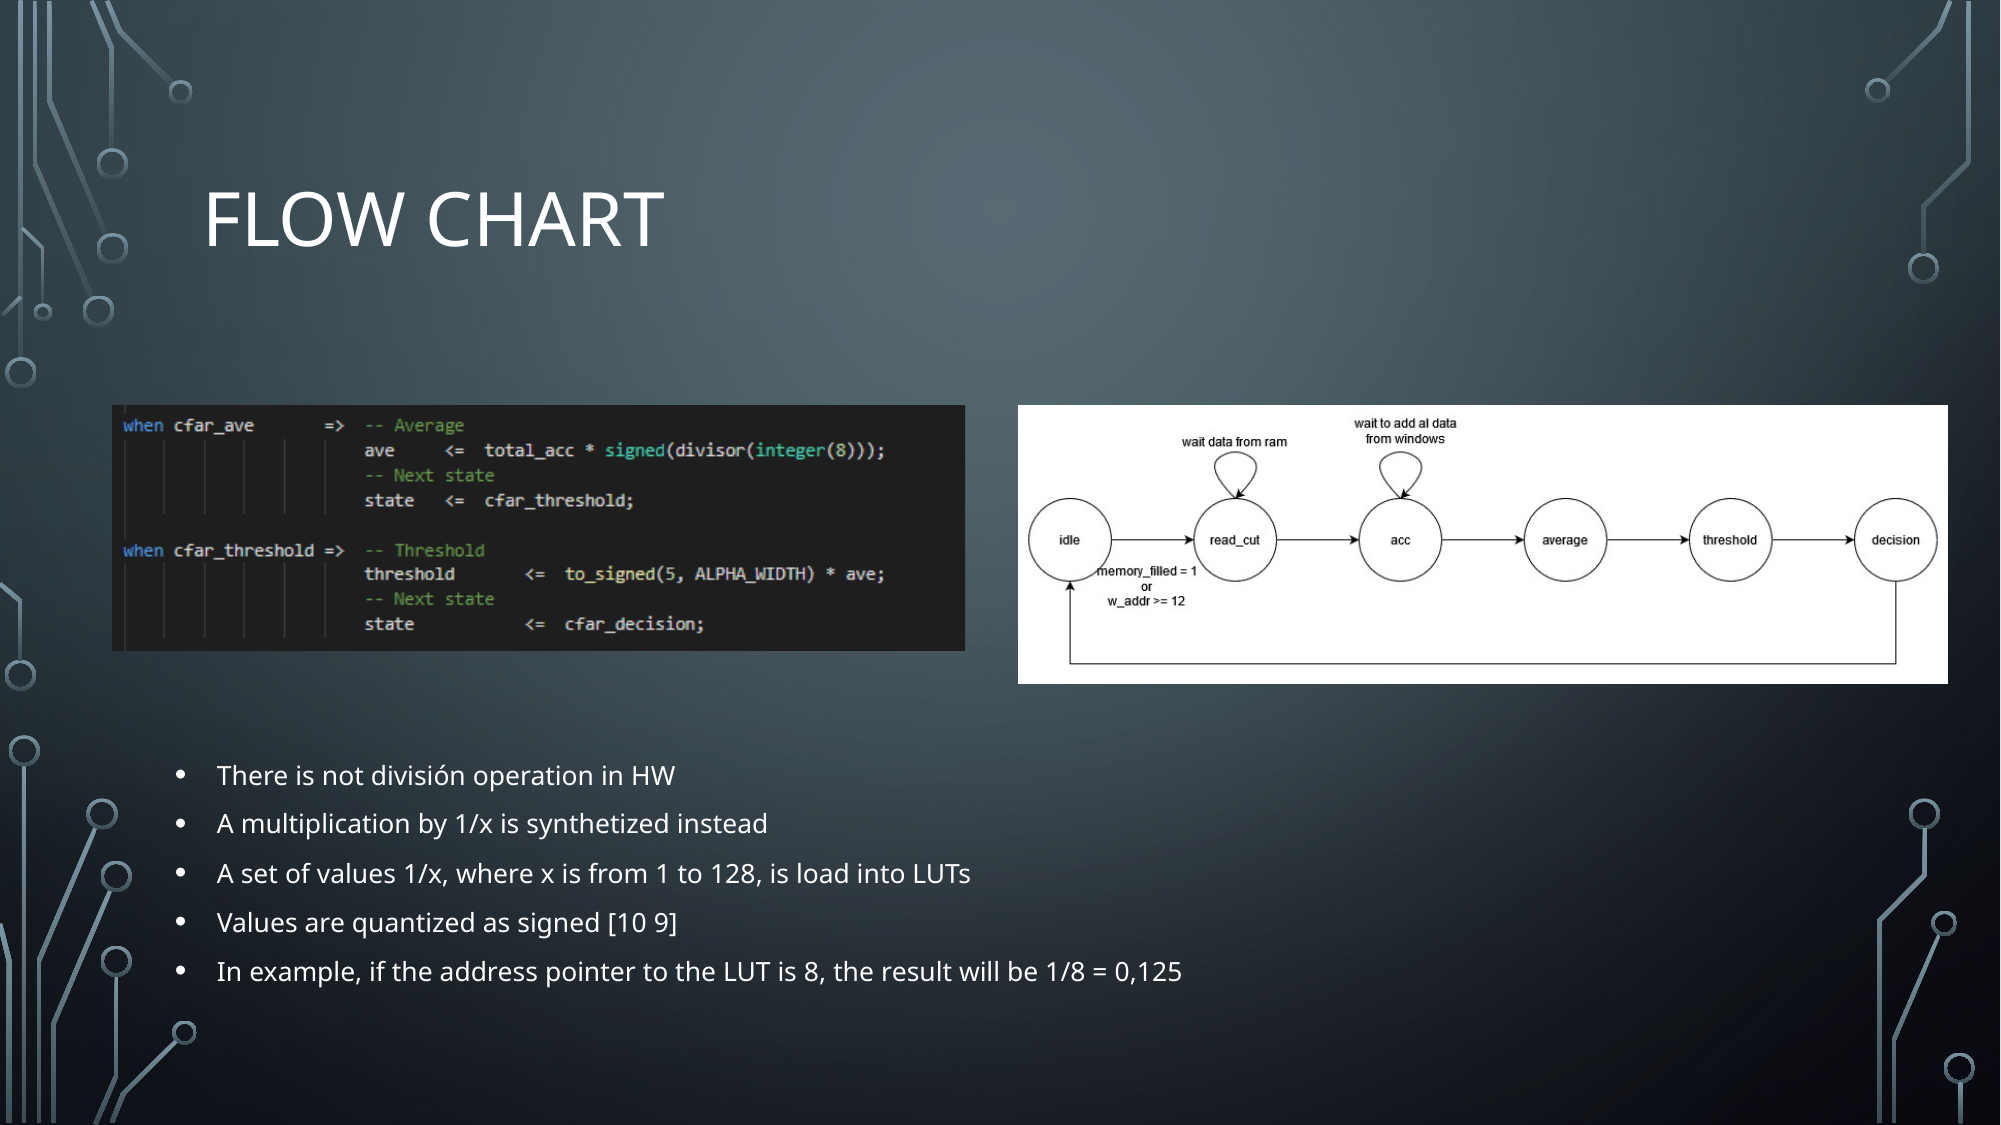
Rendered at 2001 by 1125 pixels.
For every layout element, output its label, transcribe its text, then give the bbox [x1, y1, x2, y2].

picture [1018, 404, 1949, 684]
text_box There is not división operation in HW A multiplication by 1/x is synthetized instead A set of values 1/x, where x is from 1 to 128, is load into LUTs Values are quantized as signed [10 9] In example, if the address pointer to the LUT is 8, the result will be 1/8 = 0,125 [159, 744, 1235, 1022]
title FLOW CHART [187, 101, 1813, 344]
picture [111, 404, 966, 651]
